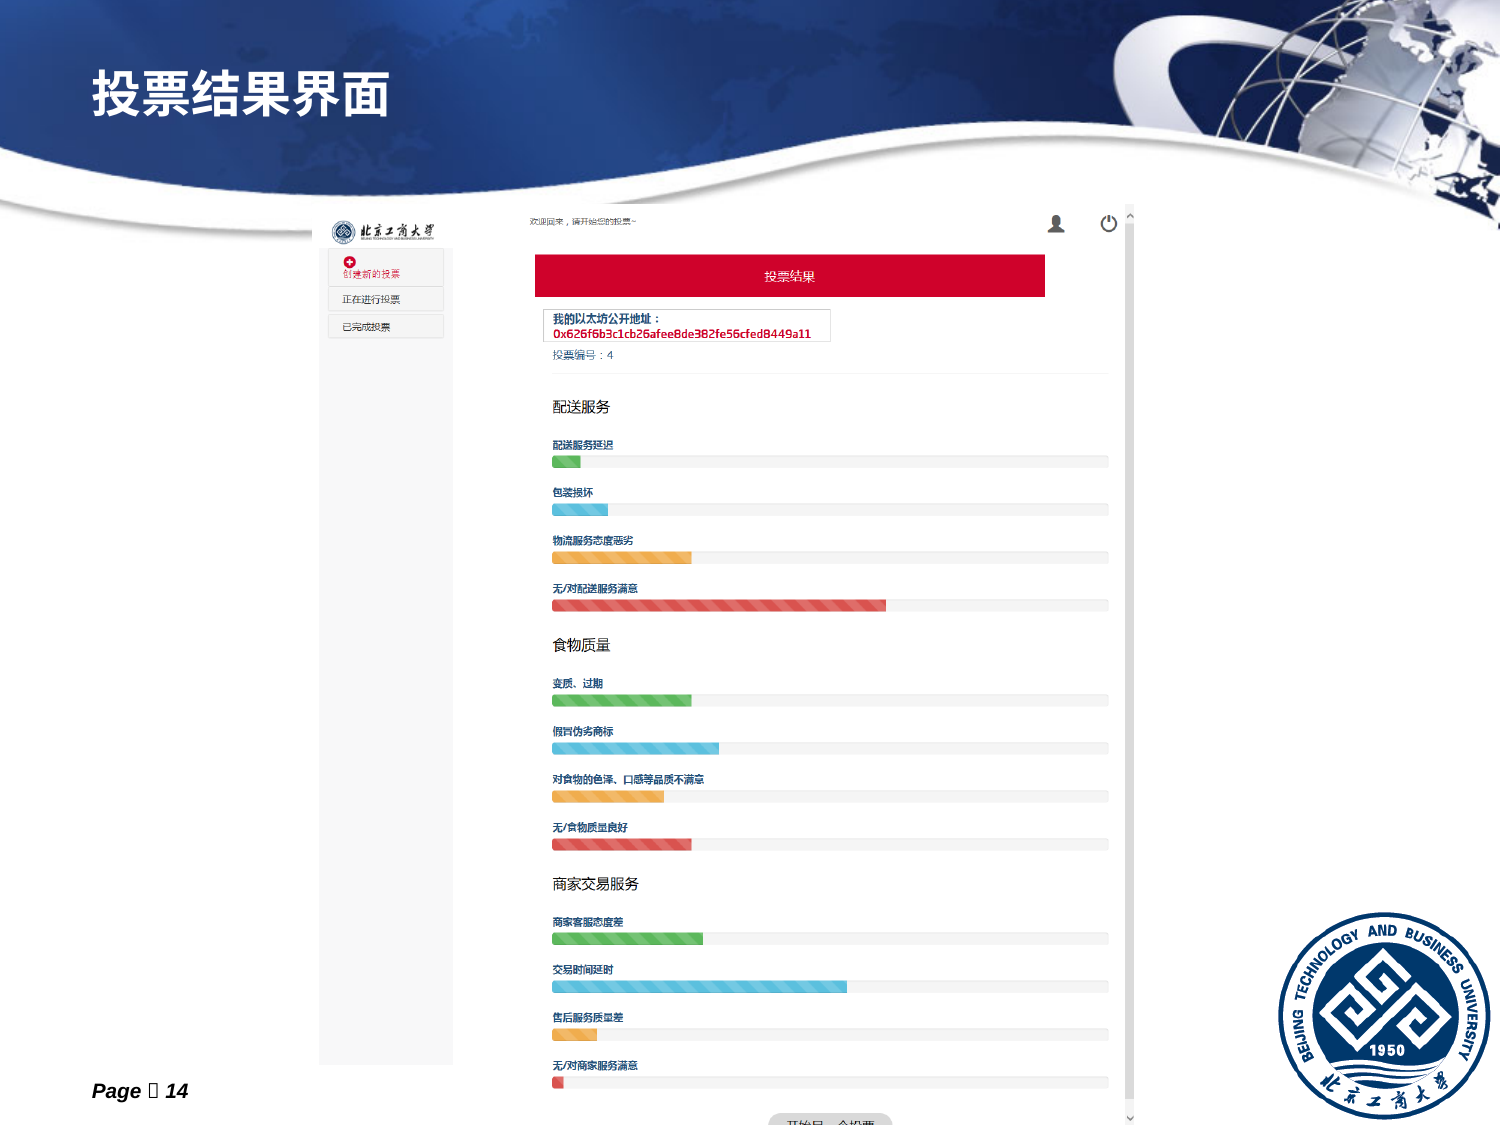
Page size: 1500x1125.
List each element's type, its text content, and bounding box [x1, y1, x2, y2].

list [312, 204, 1134, 1125]
slide_number Page  [76, 1070, 307, 1103]
picture [0, 0, 1500, 1125]
title 投票结果界面 [76, 35, 1034, 149]
